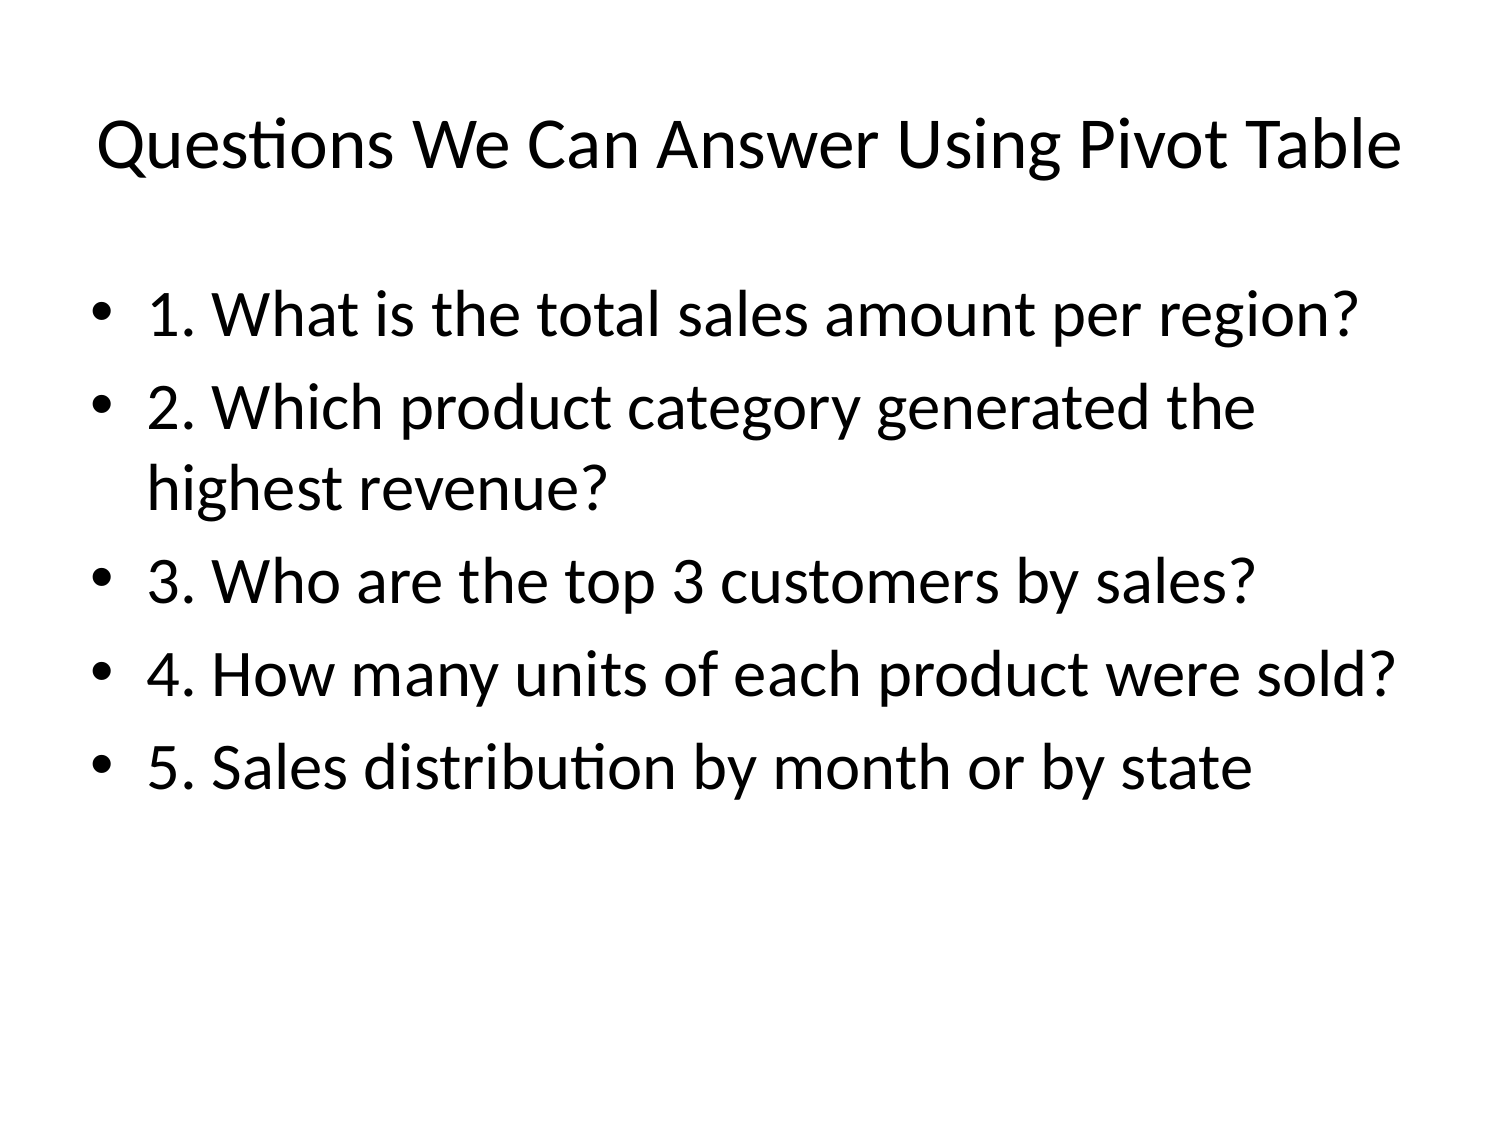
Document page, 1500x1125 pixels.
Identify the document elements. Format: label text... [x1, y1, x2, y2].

title Questions We Can Answer Using Pivot Table [75, 45, 1425, 233]
list 1. What is the total sales amount per region? 2. Which product category generated the highest revenue? 3. Who are the top 3 customers by sales? 4. How many units of each product were sold? 5. Sales distribution by month or by state [75, 262, 1425, 1005]
